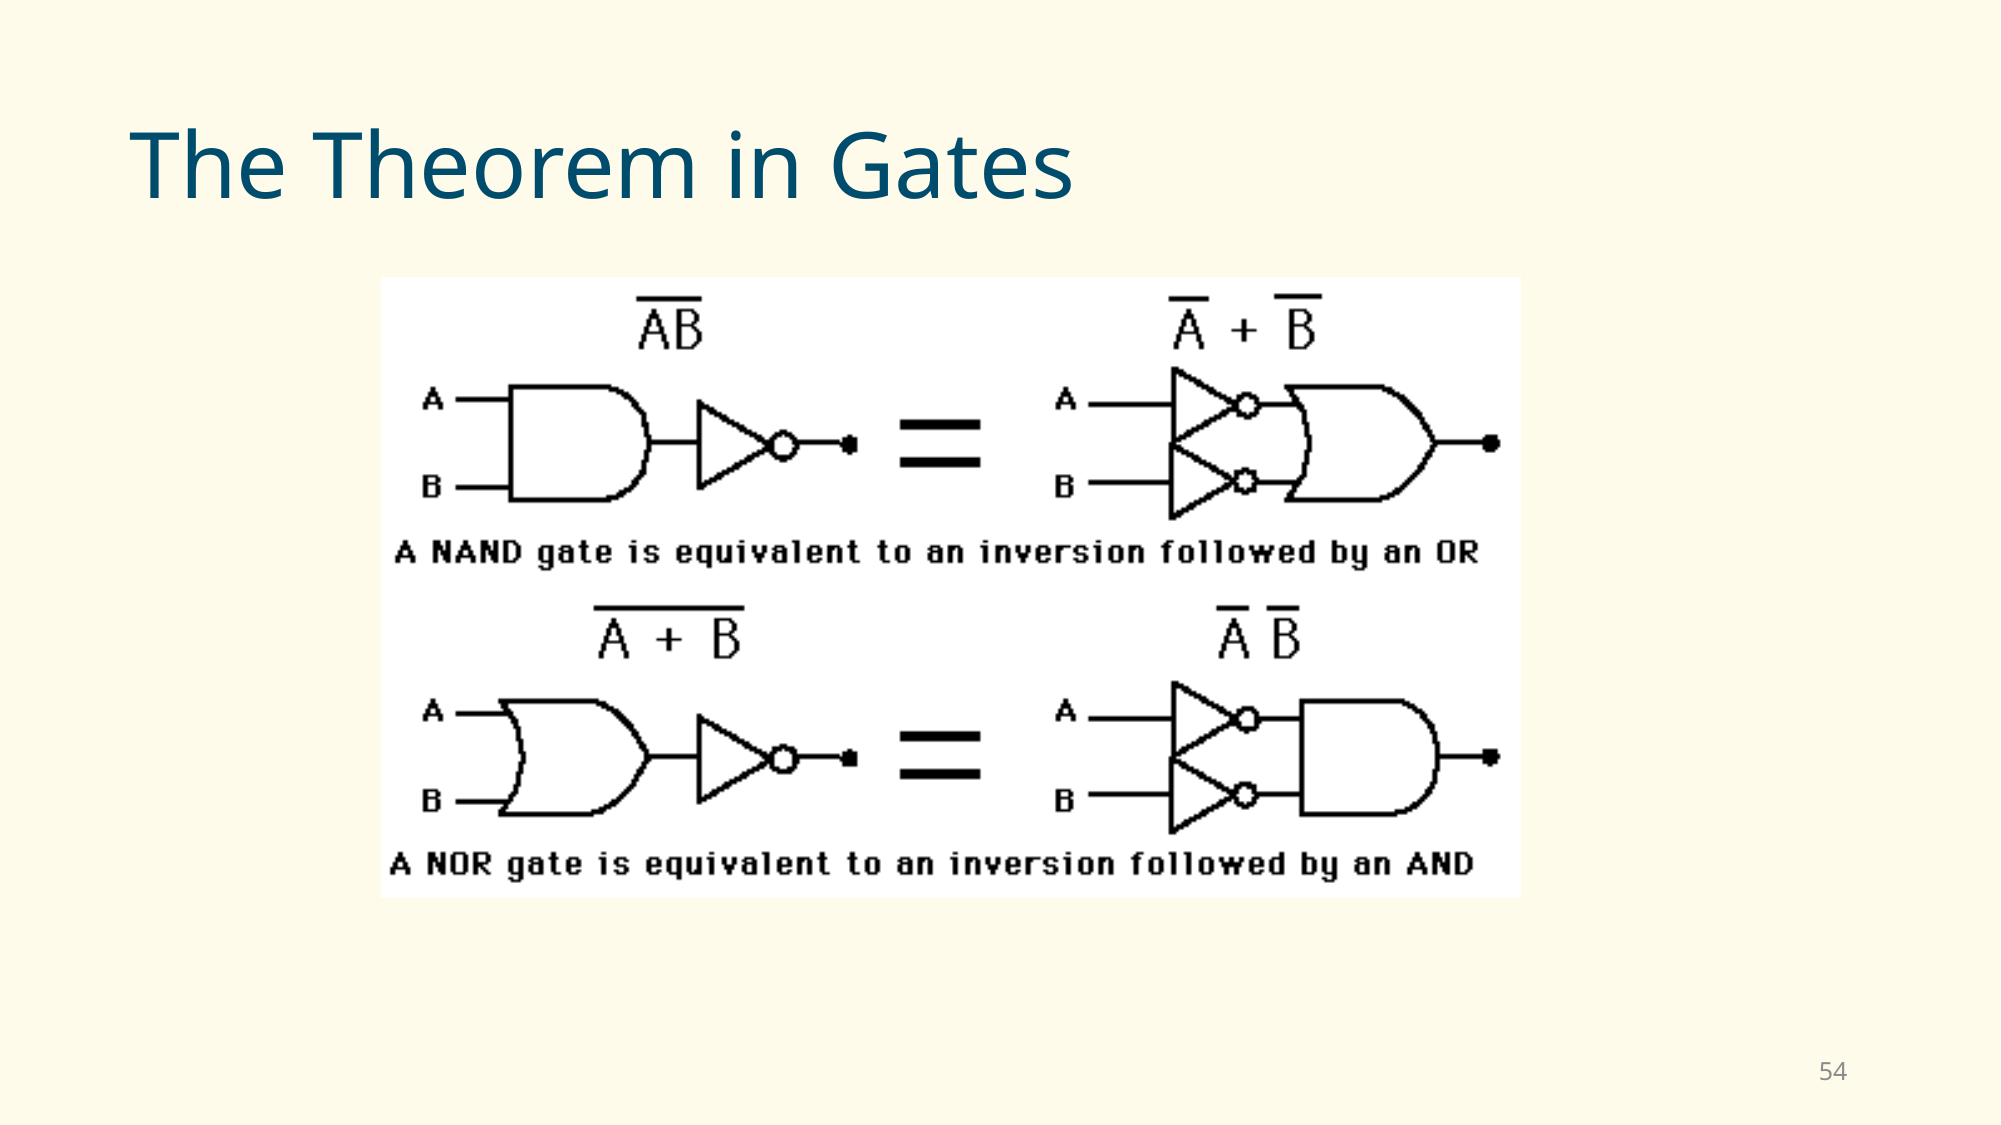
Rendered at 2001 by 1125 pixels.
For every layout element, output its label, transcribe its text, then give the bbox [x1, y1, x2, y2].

picture [381, 277, 1521, 898]
slide_number 54 [1412, 1042, 1863, 1103]
title The Theorem in Gates [114, 59, 1886, 278]
